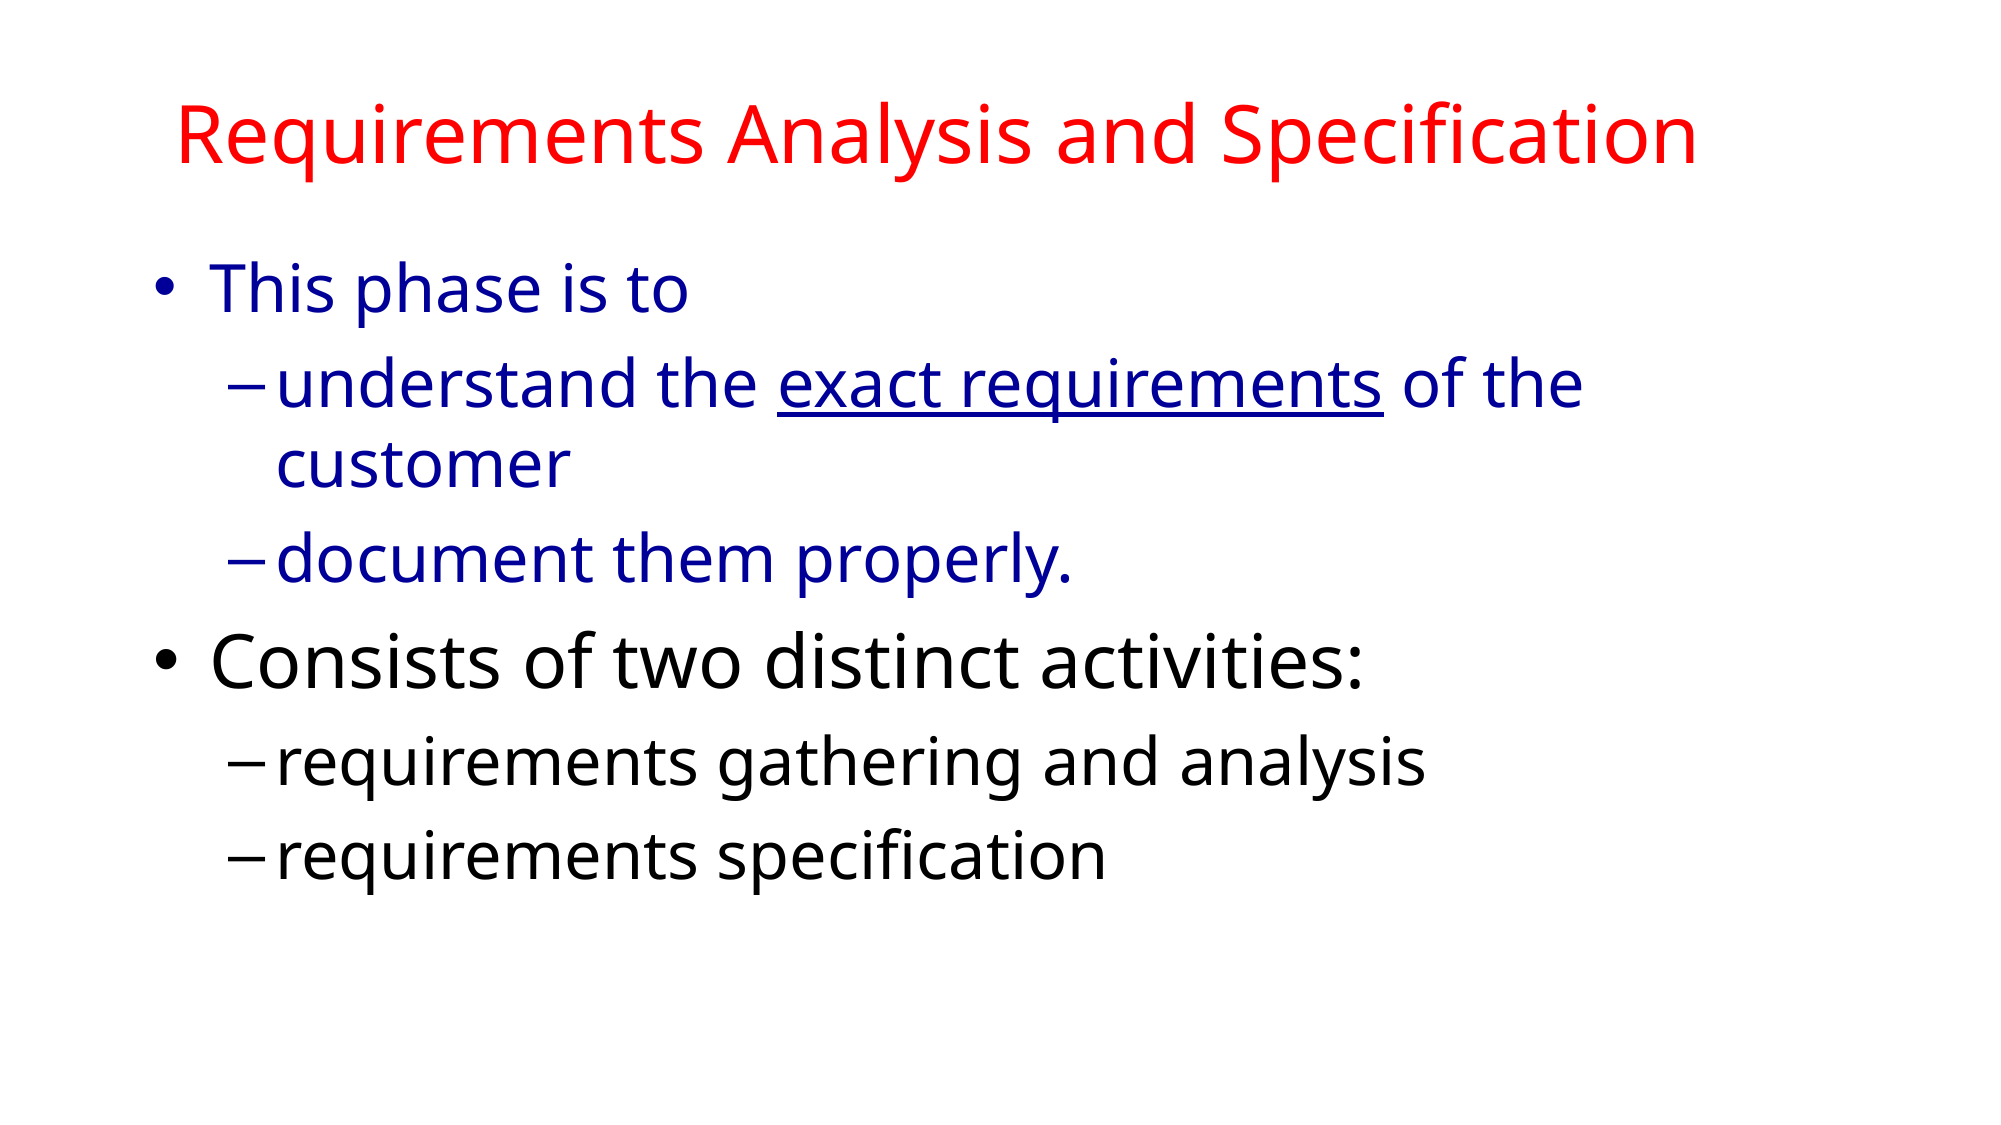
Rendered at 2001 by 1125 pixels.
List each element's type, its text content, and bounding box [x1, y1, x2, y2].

list This phase is to understand the exact requirements of the customer document them properly. Consists of two distinct activities: requirements gathering and analysis requirements specification [149, 237, 1850, 1078]
title Requirements Analysis and Specification [88, 35, 1789, 227]
